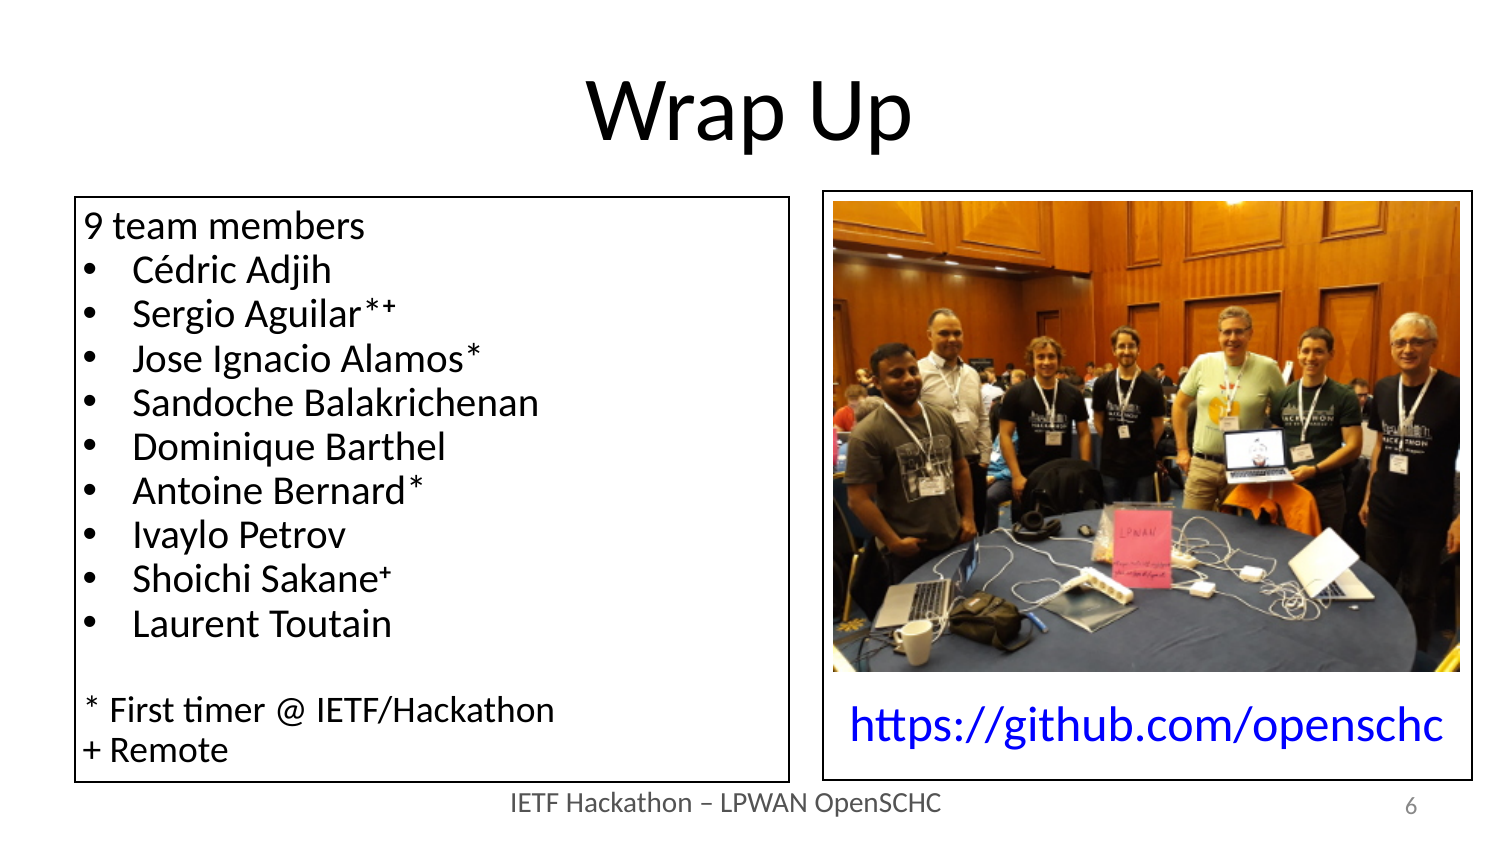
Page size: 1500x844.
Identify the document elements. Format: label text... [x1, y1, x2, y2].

title Wrap Up [74, 33, 1426, 175]
slide_number 6 [1394, 781, 1426, 828]
text_box https://github.com/openschc [841, 683, 1460, 759]
picture [833, 201, 1461, 672]
list 9 team members Cédric Adjih Sergio Aguilar*+ Jose Ignacio Alamos* Sandoche Balakrichenan Dominique Barthel Antoine Bernard* Ivaylo Petrov Shoichi Sakane+ Laurent Toutain * First timer @ IETF/Hackathon + Remote [74, 196, 790, 783]
text_box <Other links, contacts or notes> [823, 190, 1473, 780]
